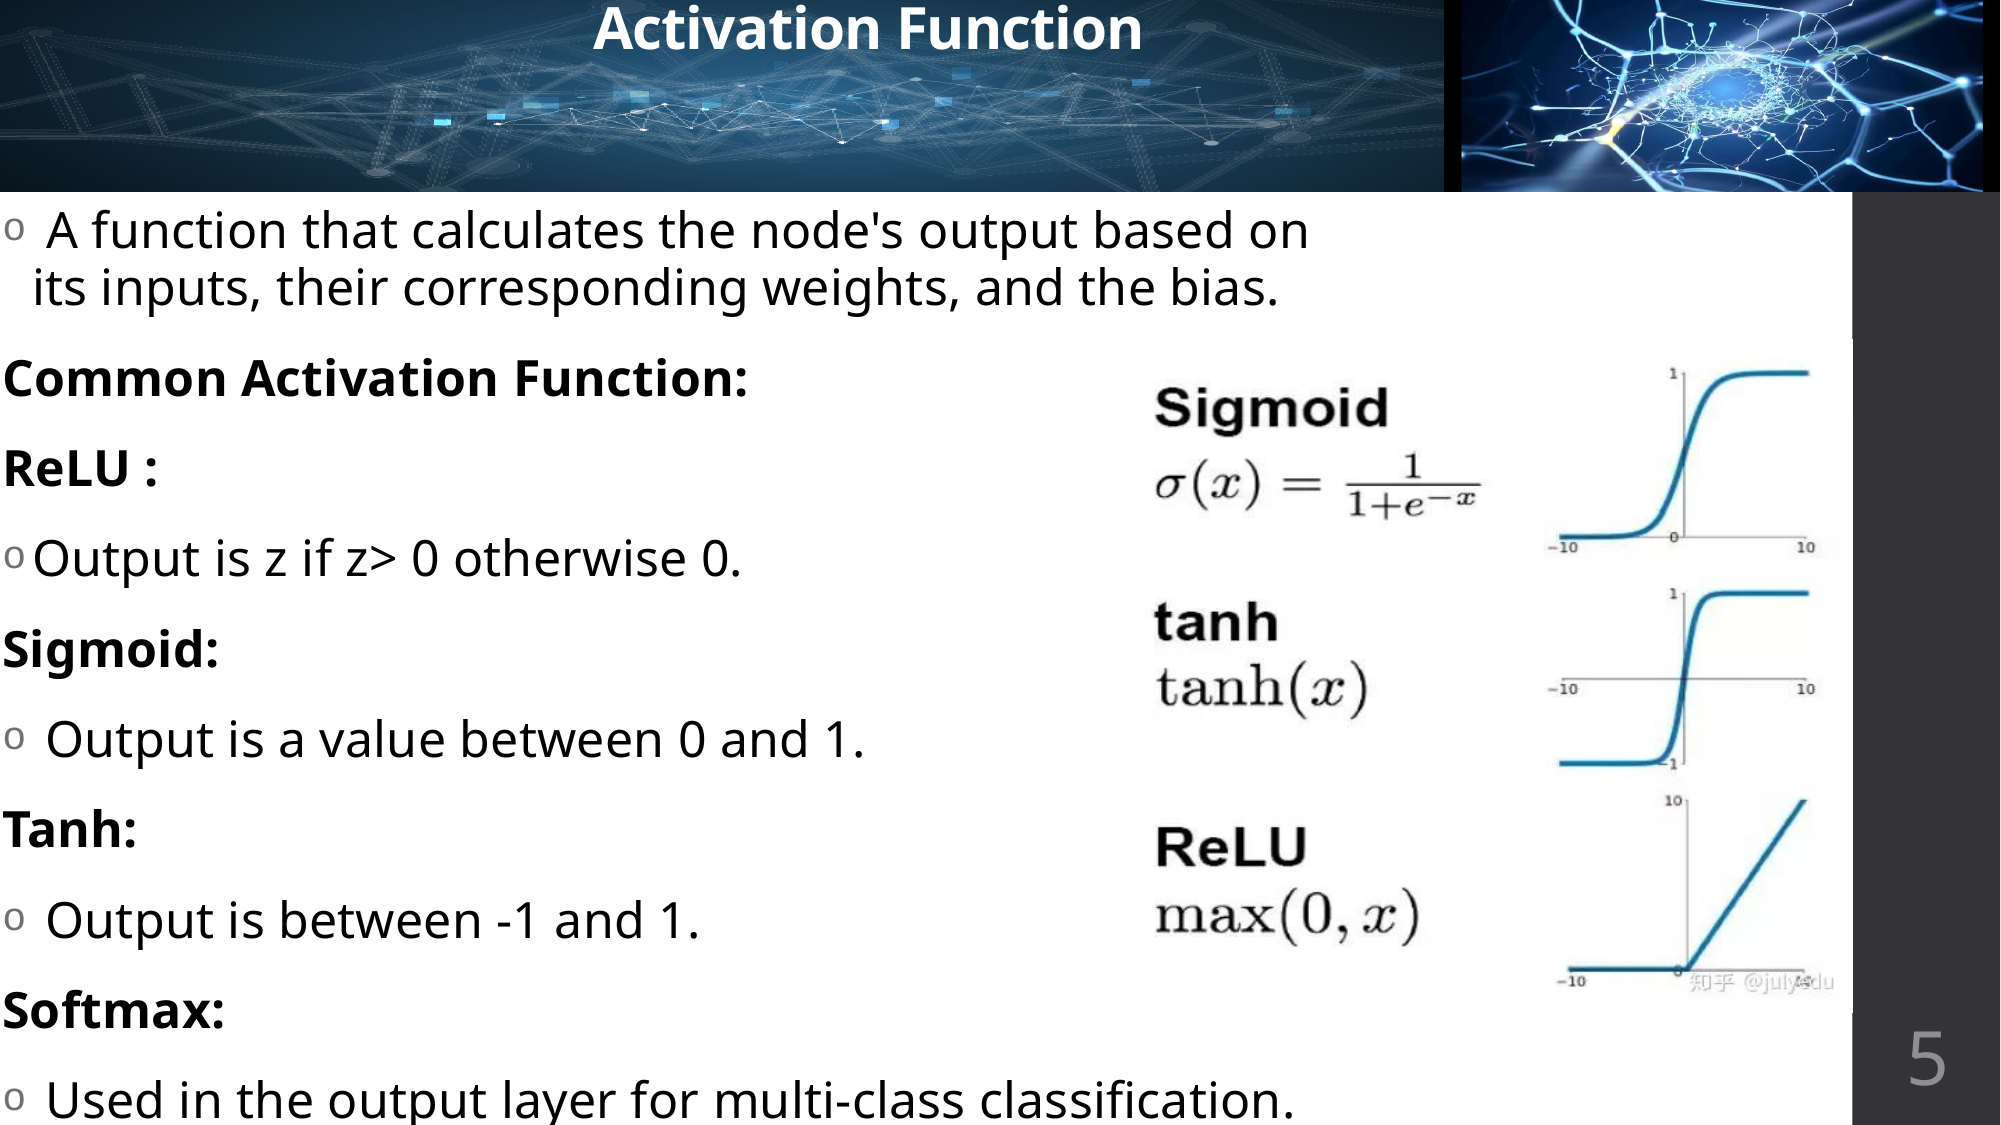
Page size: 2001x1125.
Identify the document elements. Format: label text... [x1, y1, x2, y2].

list A function that calculates the node's output based on its inputs, their corresponding weights, and the bias. Common Activation Function: ReLU : Output is z if z> 0 otherwise 0. Sigmoid: Output is a value between 0 and 1. Tanh: Output is between -1 and 1. Softmax: Used in the output layer for multi-class classification. [0, 204, 1328, 1125]
picture [0, 0, 2000, 193]
slide_number 5 [1852, 1012, 2000, 1110]
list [1121, 338, 1853, 1013]
